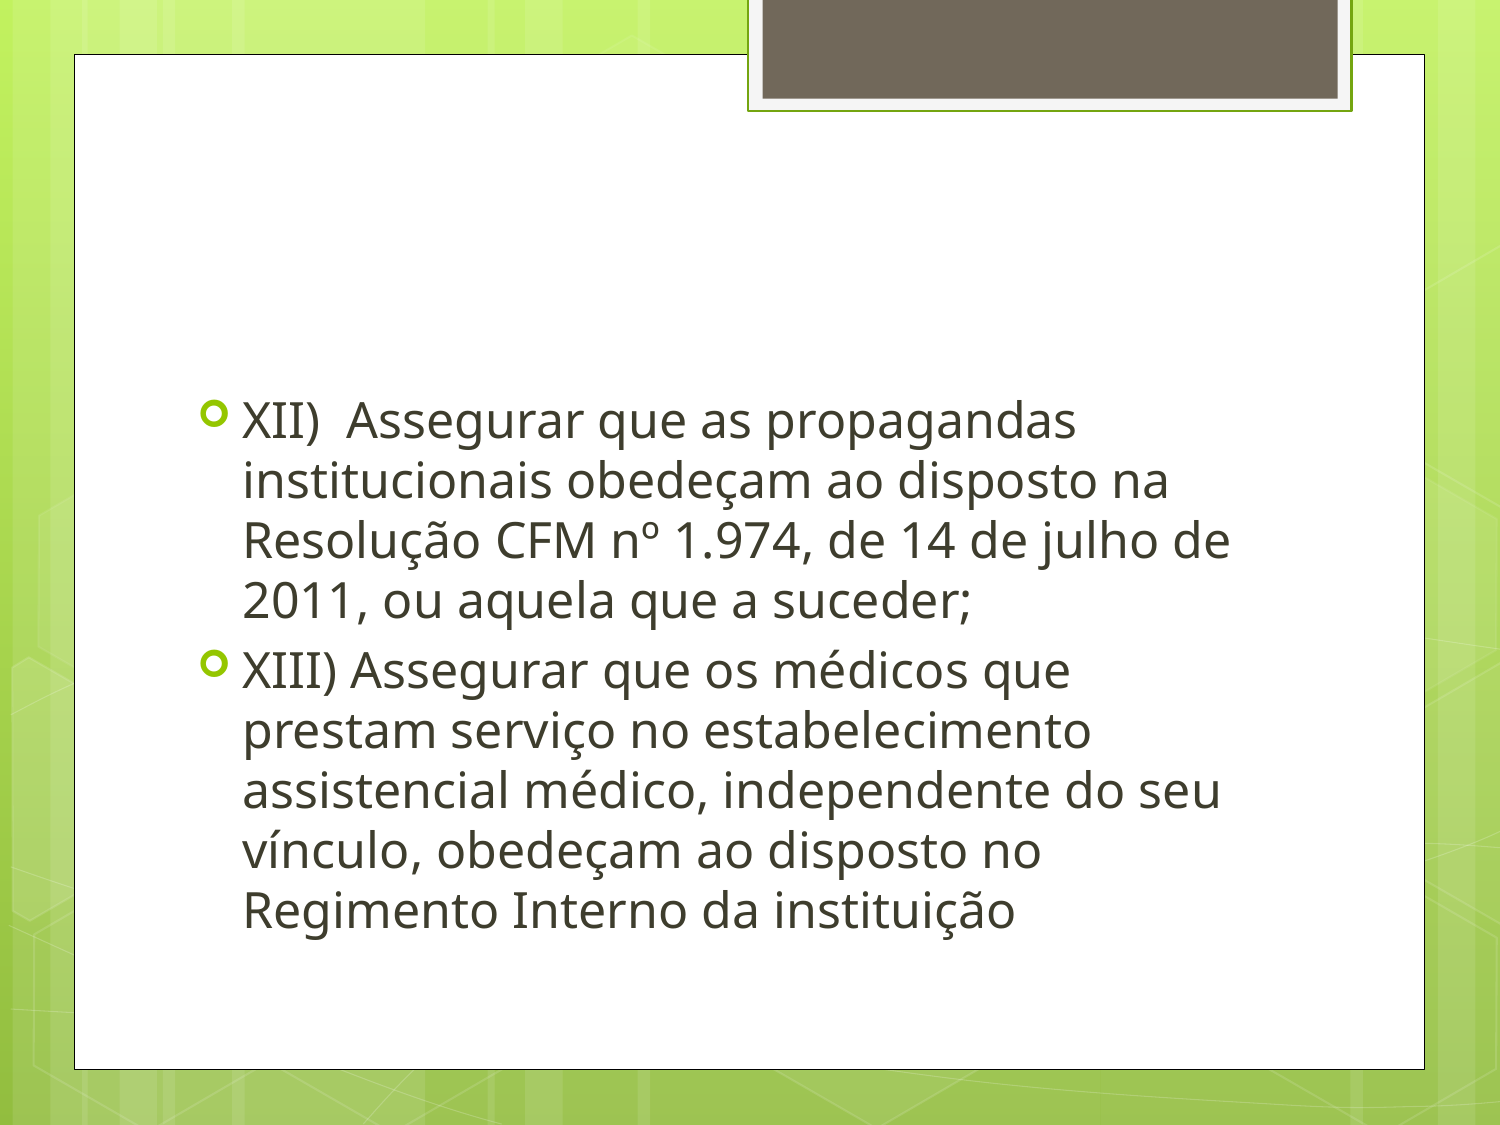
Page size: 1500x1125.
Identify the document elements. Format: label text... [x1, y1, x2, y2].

list XII) Assegurar que as propagandas institucionais obedeçam ao disposto na Resolução CFM nº 1.974, de 14 de julho de 2011, ou aquela que a suceder; XIII) Assegurar que os médicos que prestam serviço no estabelecimento assistencial médico, independente do seu vínculo, obedeçam ao disposto no Regimento Interno da instituição [171, 381, 1283, 957]
